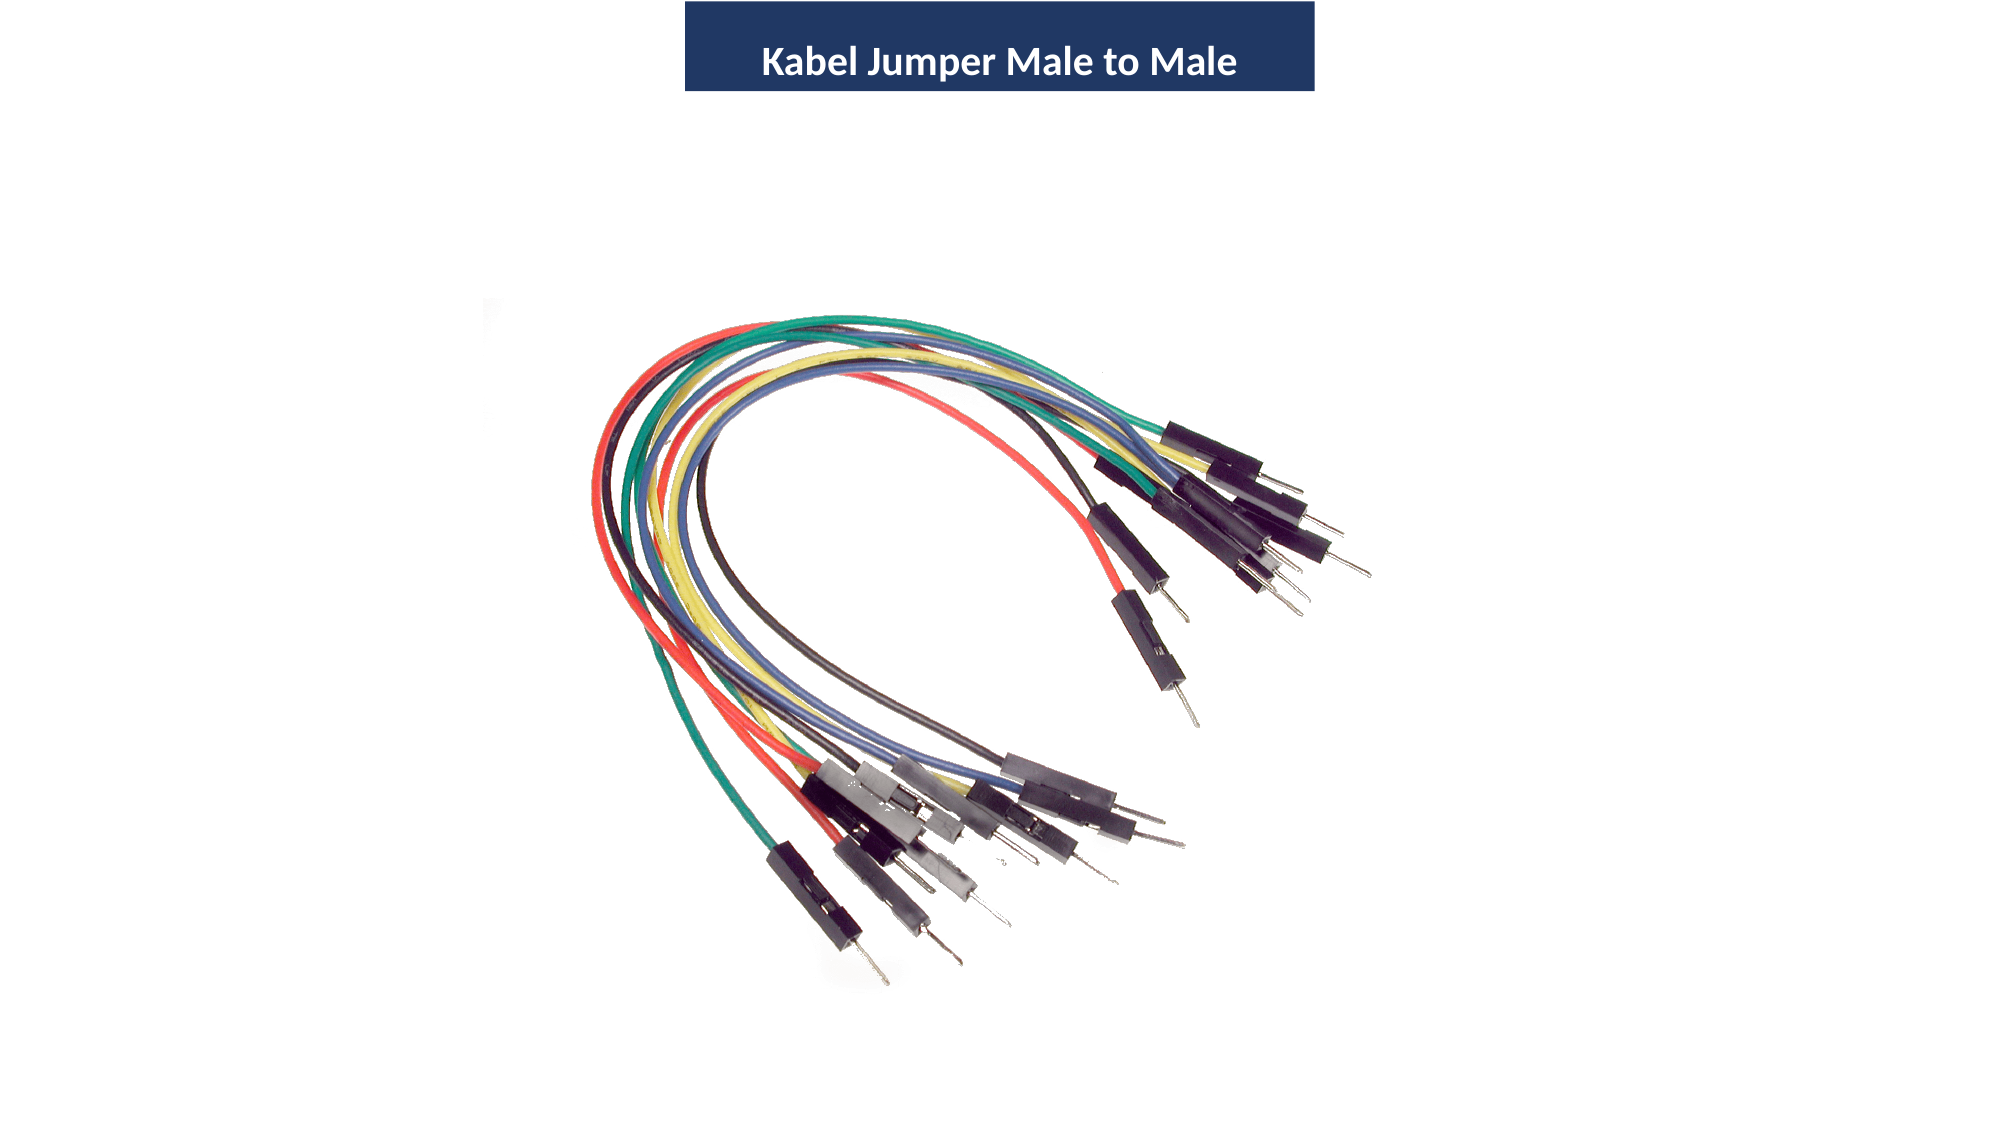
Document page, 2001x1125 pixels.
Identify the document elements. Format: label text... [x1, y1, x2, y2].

picture [483, 298, 1430, 1009]
text_box Kabel Jumper Male to Male [685, 1, 1315, 92]
